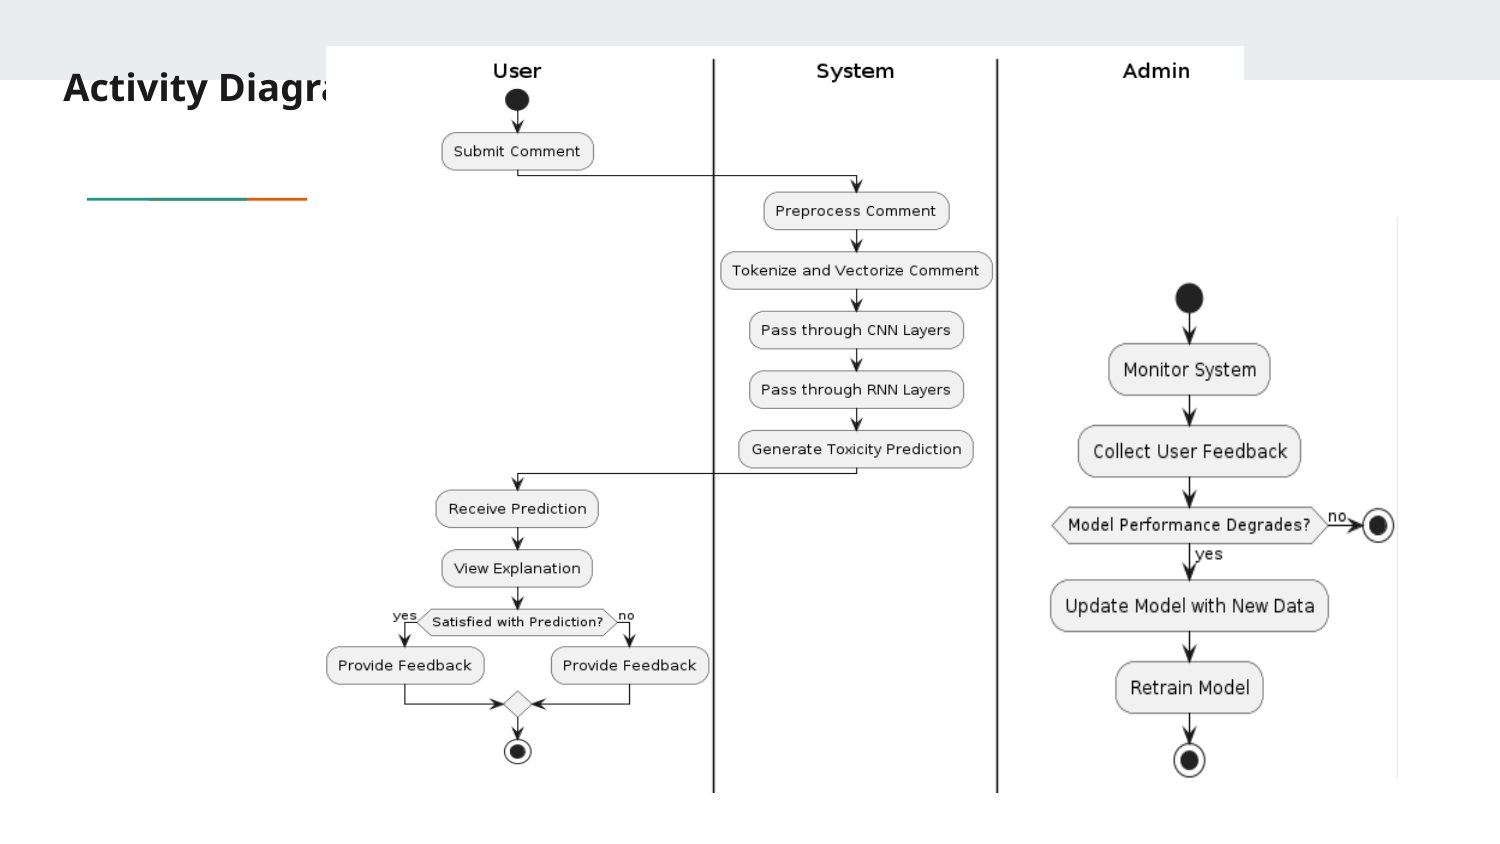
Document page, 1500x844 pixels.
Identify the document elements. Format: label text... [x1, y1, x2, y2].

picture [325, 34, 1398, 793]
title Activity Diagram [48, 48, 320, 137]
